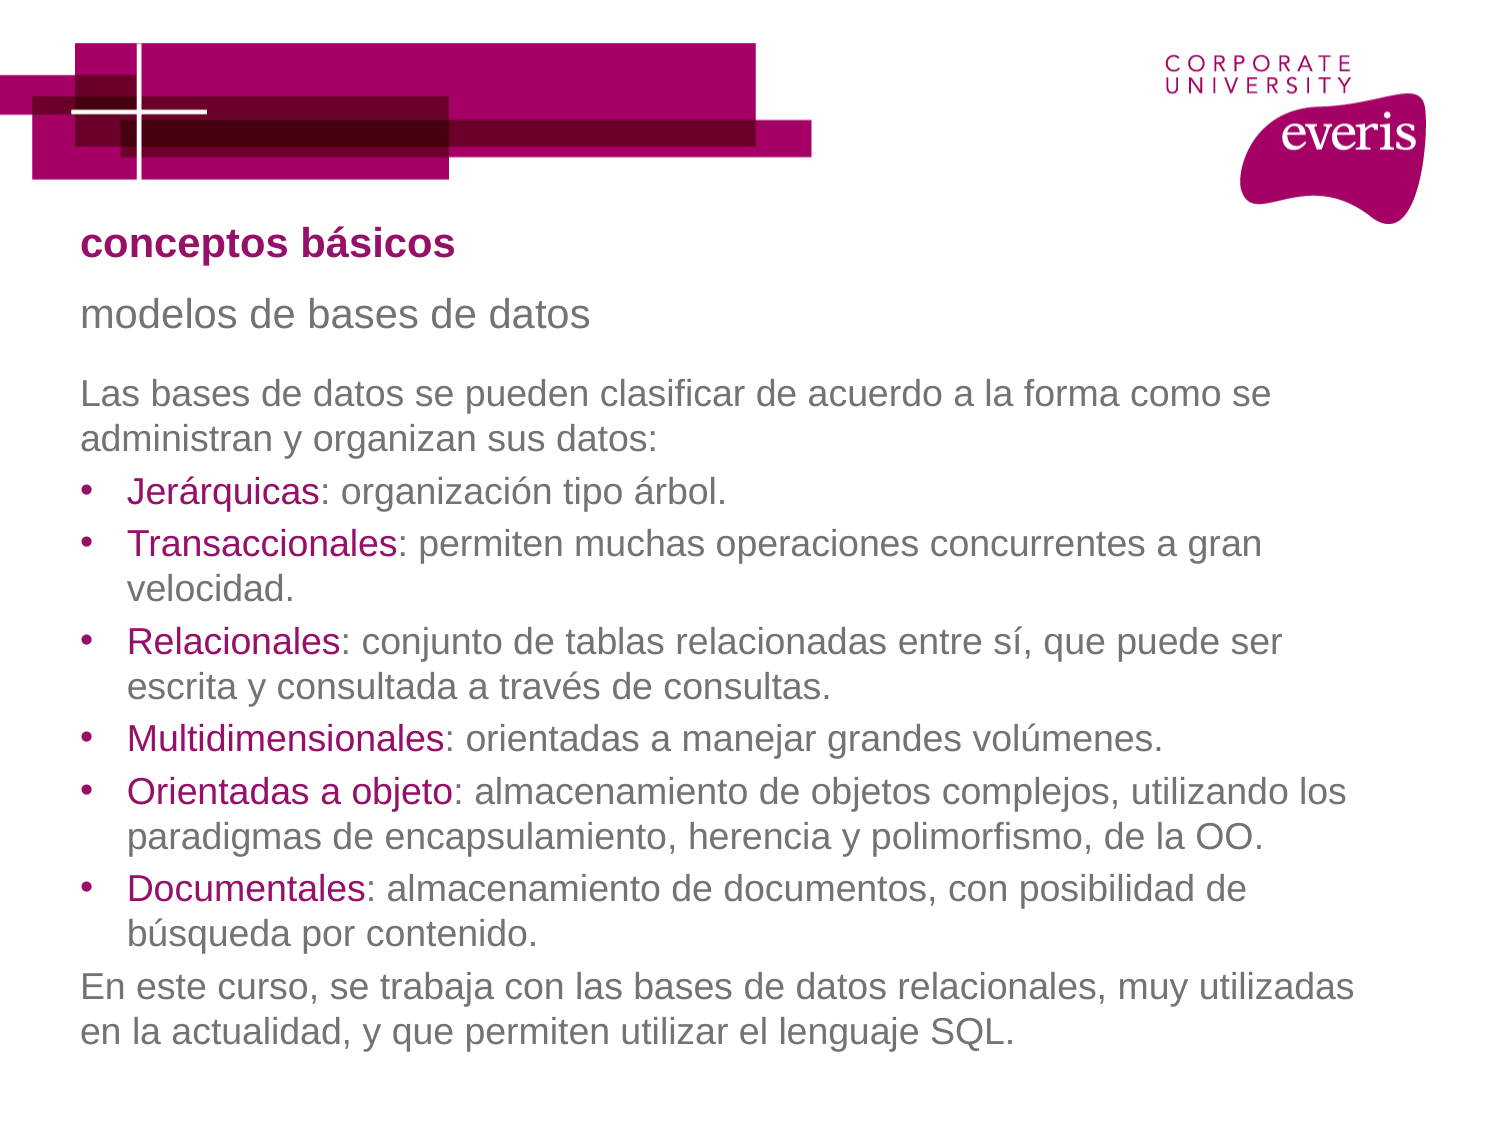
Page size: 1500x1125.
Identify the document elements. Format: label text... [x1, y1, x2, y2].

list modelos de bases de datos [64, 278, 1424, 350]
picture [0, 0, 1500, 234]
list Las bases de datos se pueden clasificar de acuerdo a la forma como se administran y organizan sus datos: Jerárquicas: organización tipo árbol. Transaccionales: permiten muchas operaciones concurrentes a gran velocidad. Relacionales: conjunto de tablas relacionadas entre sí, que puede ser escrita y consultada a través de consultas. Multidimensionales: orientadas a manejar grandes volúmenes. Orientadas a objeto: almacenamiento de objetos complejos, utilizando los paradigmas de encapsulamiento, herencia y polimorfismo, de la OO. Documentales: almacenamiento de documentos, con posibilidad de búsqueda por contenido. En este curso, se trabaja con las bases de datos relacionales, muy utilizadas en la actualidad, y que permiten utilizar el lenguaje SQL. [64, 361, 1388, 1047]
title conceptos básicos [64, 208, 1424, 278]
